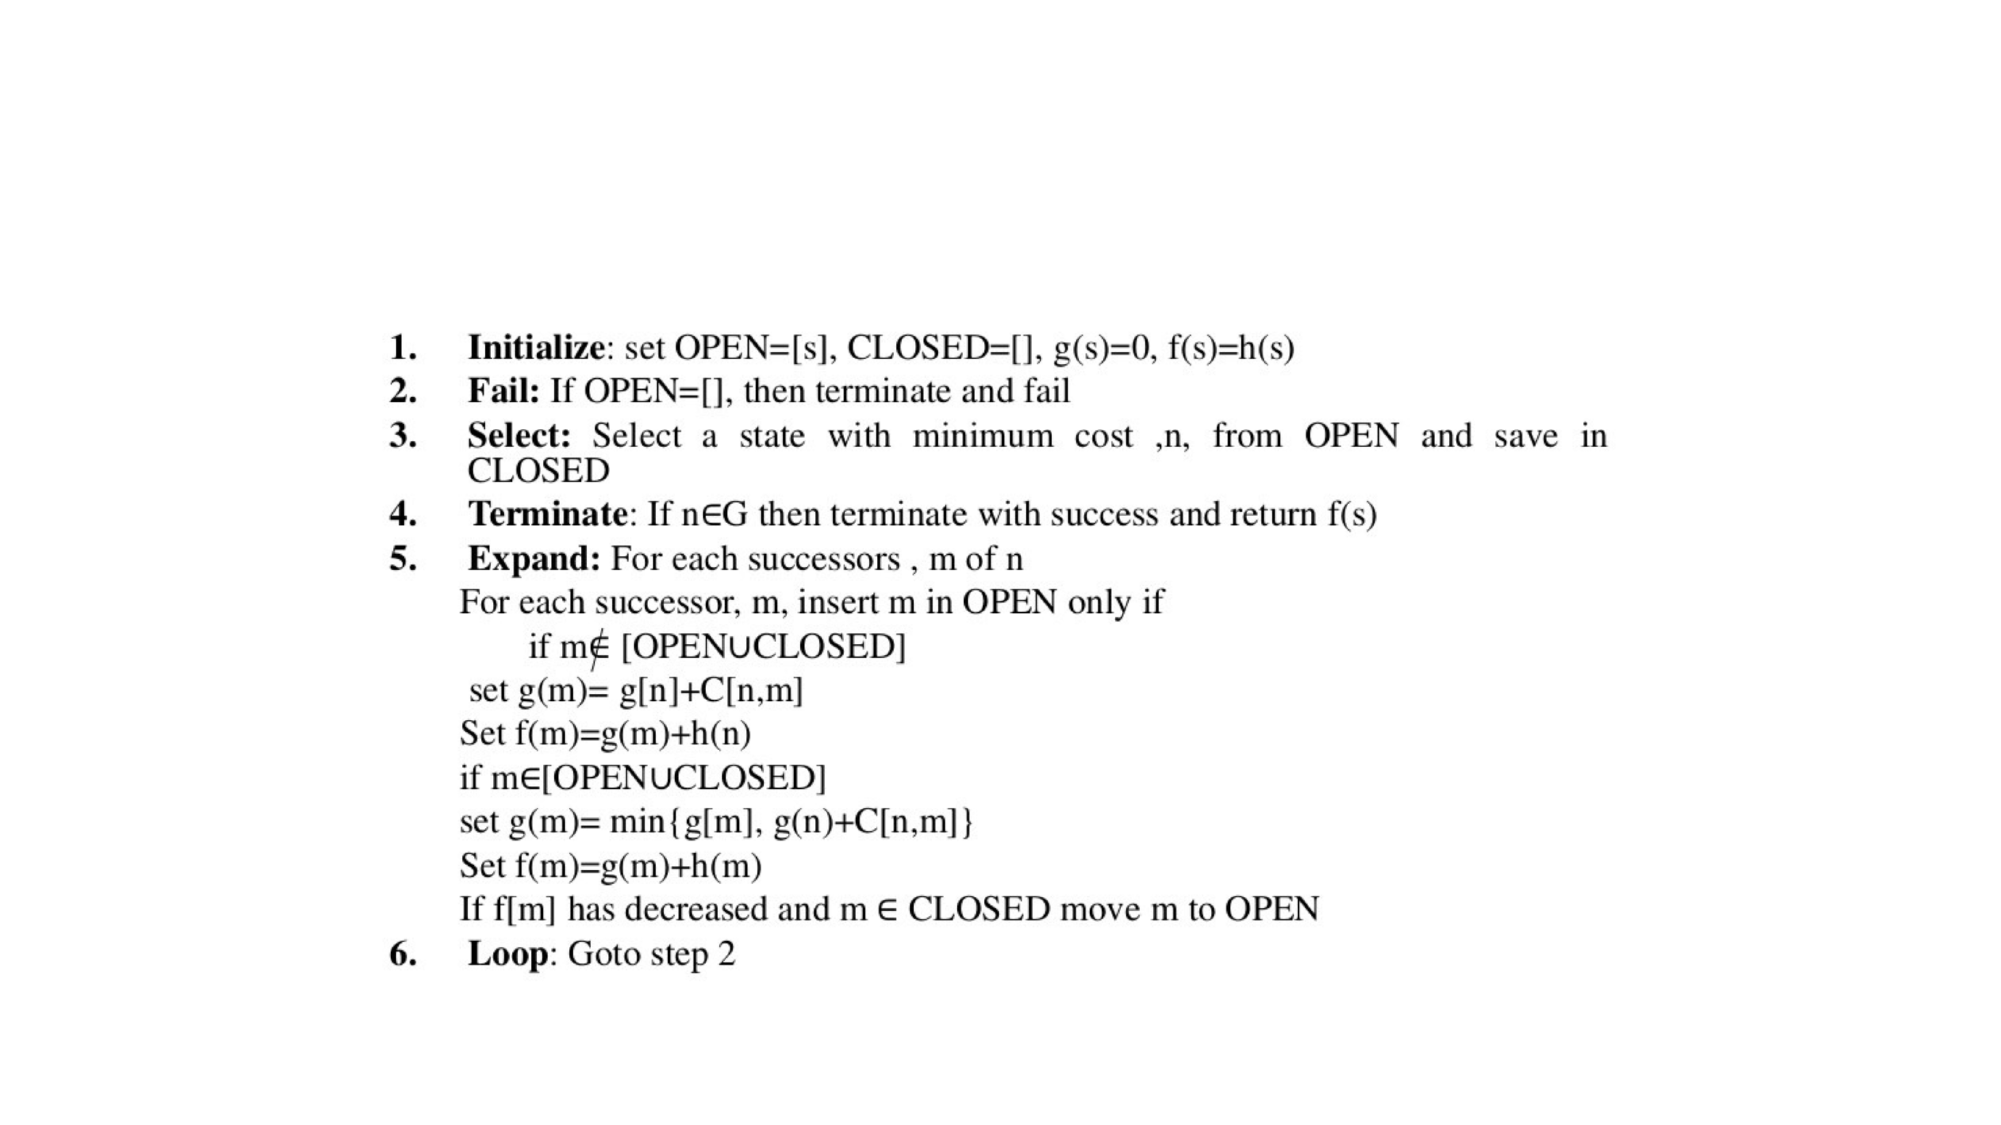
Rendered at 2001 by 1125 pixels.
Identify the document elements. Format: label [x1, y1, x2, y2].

list [359, 299, 1641, 1014]
